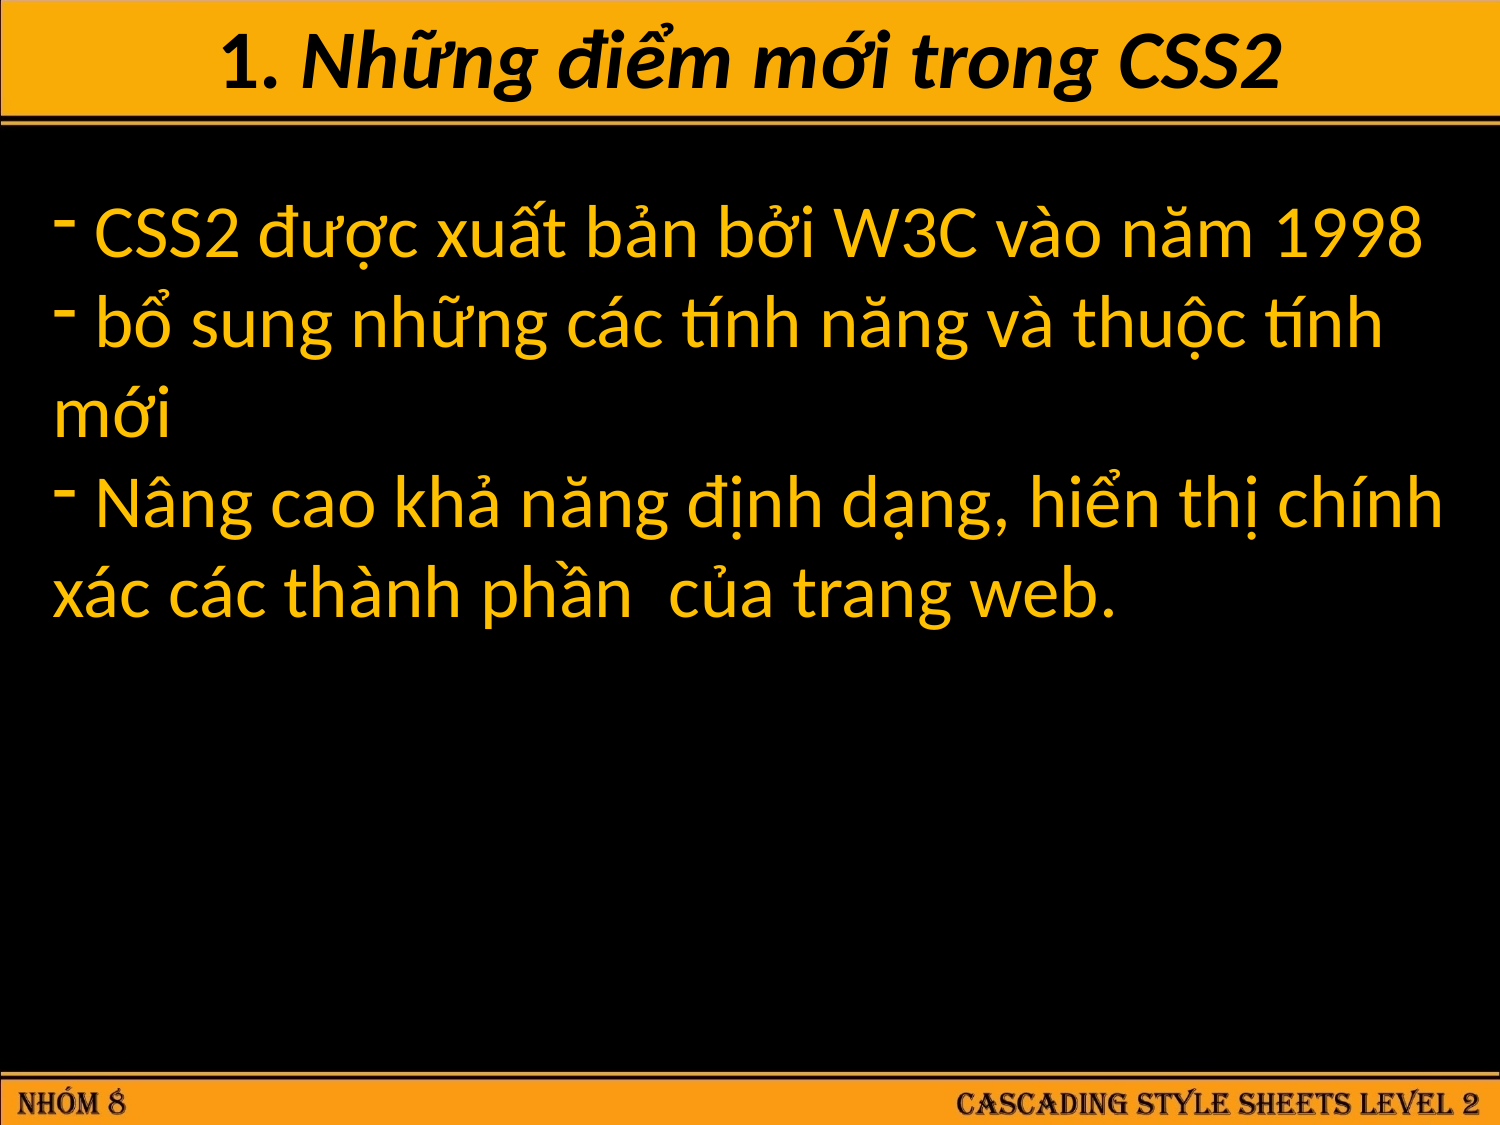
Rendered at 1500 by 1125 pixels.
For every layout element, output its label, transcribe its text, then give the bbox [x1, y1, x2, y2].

text_box CSS2 được xuất bản bởi W3C vào năm 1998 bổ sung những các tính năng và thuộc tính mới Nâng cao khả năng định dạng, hiển thị chính xác các thành phần của trang web. [37, 174, 1475, 640]
picture [0, 113, 1500, 1125]
text_box 1. Những điểm mới trong CSS2 [0, 0, 1500, 113]
